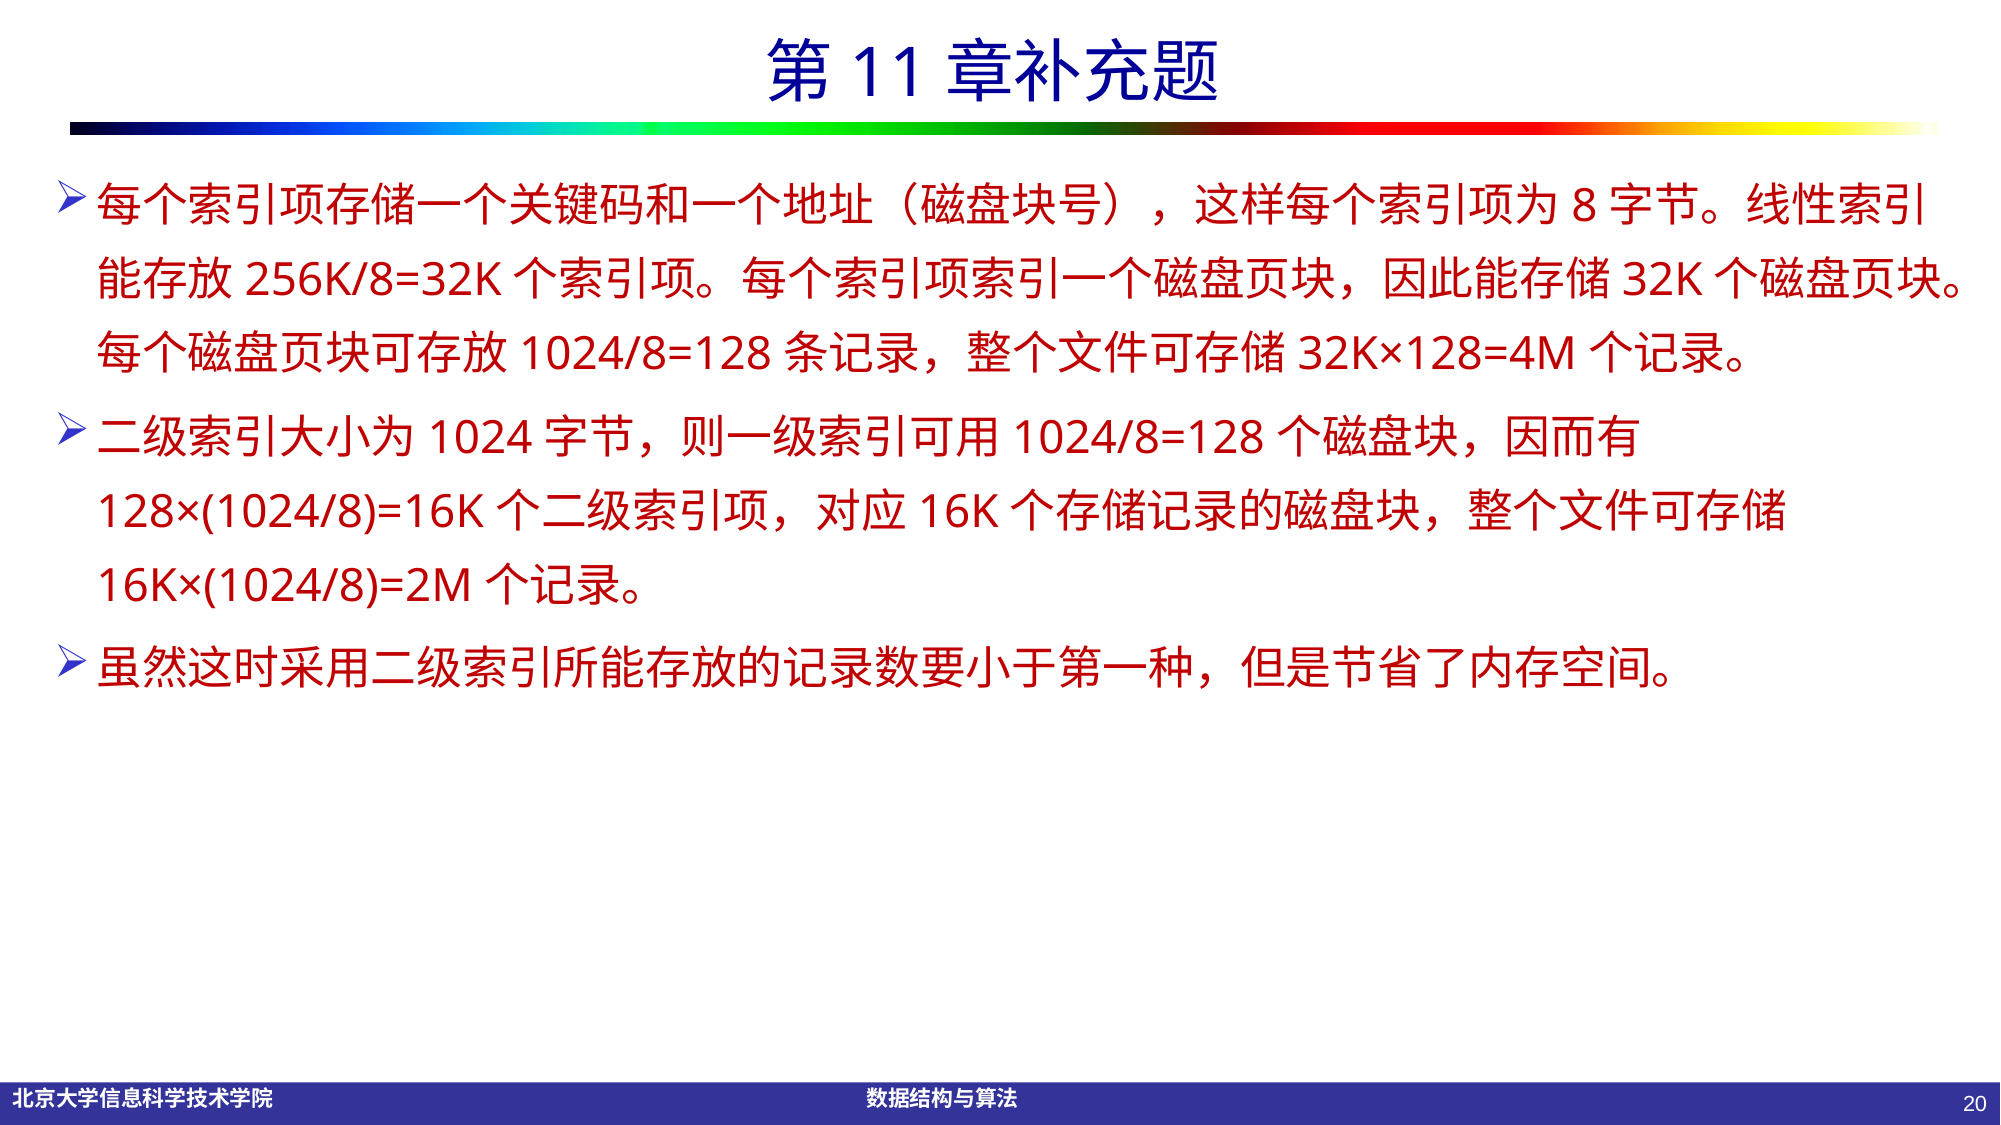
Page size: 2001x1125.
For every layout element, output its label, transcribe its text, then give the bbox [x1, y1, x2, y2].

list 每个索引项存储一个关键码和一个地址（磁盘块号），这样每个索引项为8字节。线性索引能存放256K/8=32K个索引项。每个索引项索引一个磁盘页块，因此能存储32K个磁盘页块。每个磁盘页块可存放1024/8=128条记录，整个文件可存储32K×128=4M个记录。 二级索引大小为1024字节，则一级索引可用1024/8=128个磁盘块，因而有128×(1024/8)=16K个二级索引项，对应16K个存储记录的磁盘块，整个文件可存储16K×(1024/8)=2M个记录。 虽然这时采用二级索引所能存放的记录数要小于第一种，但是节省了内存空间。 [39, 148, 1961, 1059]
title 第11章补充题 [0, 0, 2000, 138]
slide_number 20 [1535, 1081, 2000, 1125]
